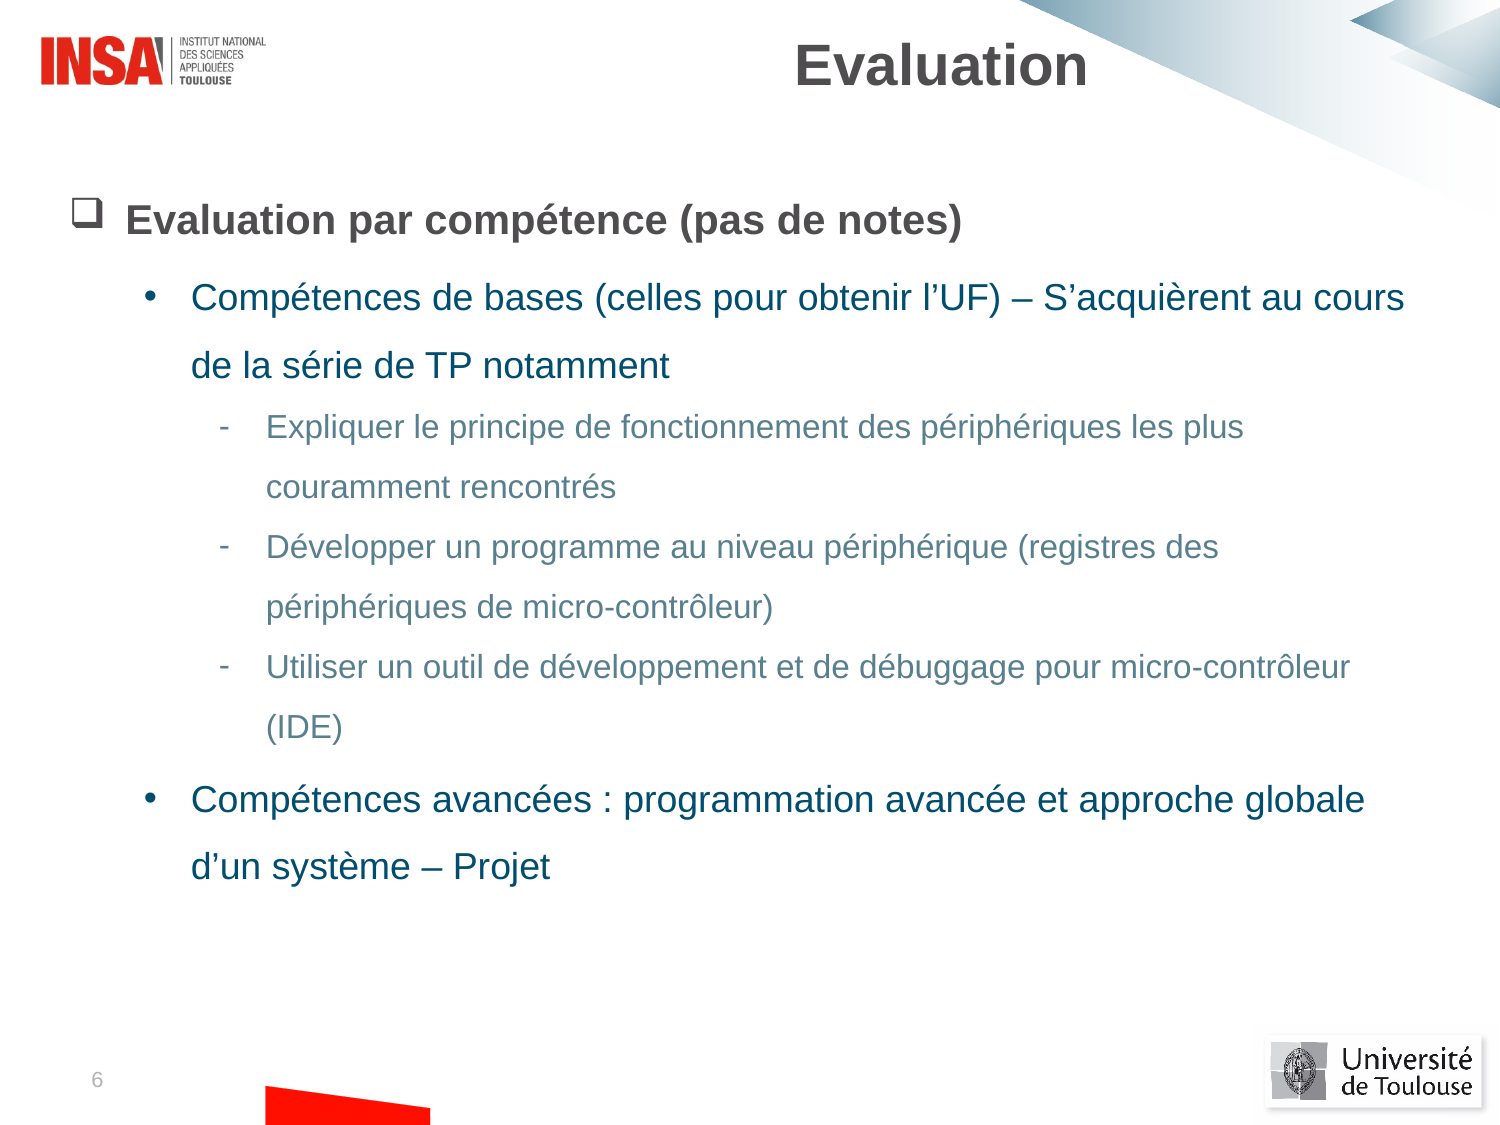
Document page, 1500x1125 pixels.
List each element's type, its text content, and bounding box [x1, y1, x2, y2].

list Evaluation [301, 20, 1105, 90]
picture [41, 36, 266, 85]
list Evaluation par compétence (pas de notes) Compétences de bases (celles pour obtenir l’UF) – S’acquièrent au cours de la série de TP notamment Expliquer le principe de fonctionnement des périphériques les plus couramment rencontrés Développer un programme au niveau périphérique (registres des périphériques de micro-contrôleur) Utiliser un outil de développement et de débuggage pour micro-contrôleur (IDE) Compétences avancées : programmation avancée et approche globale d’un système – Projet [54, 160, 1437, 1012]
picture [1253, 1023, 1499, 1125]
